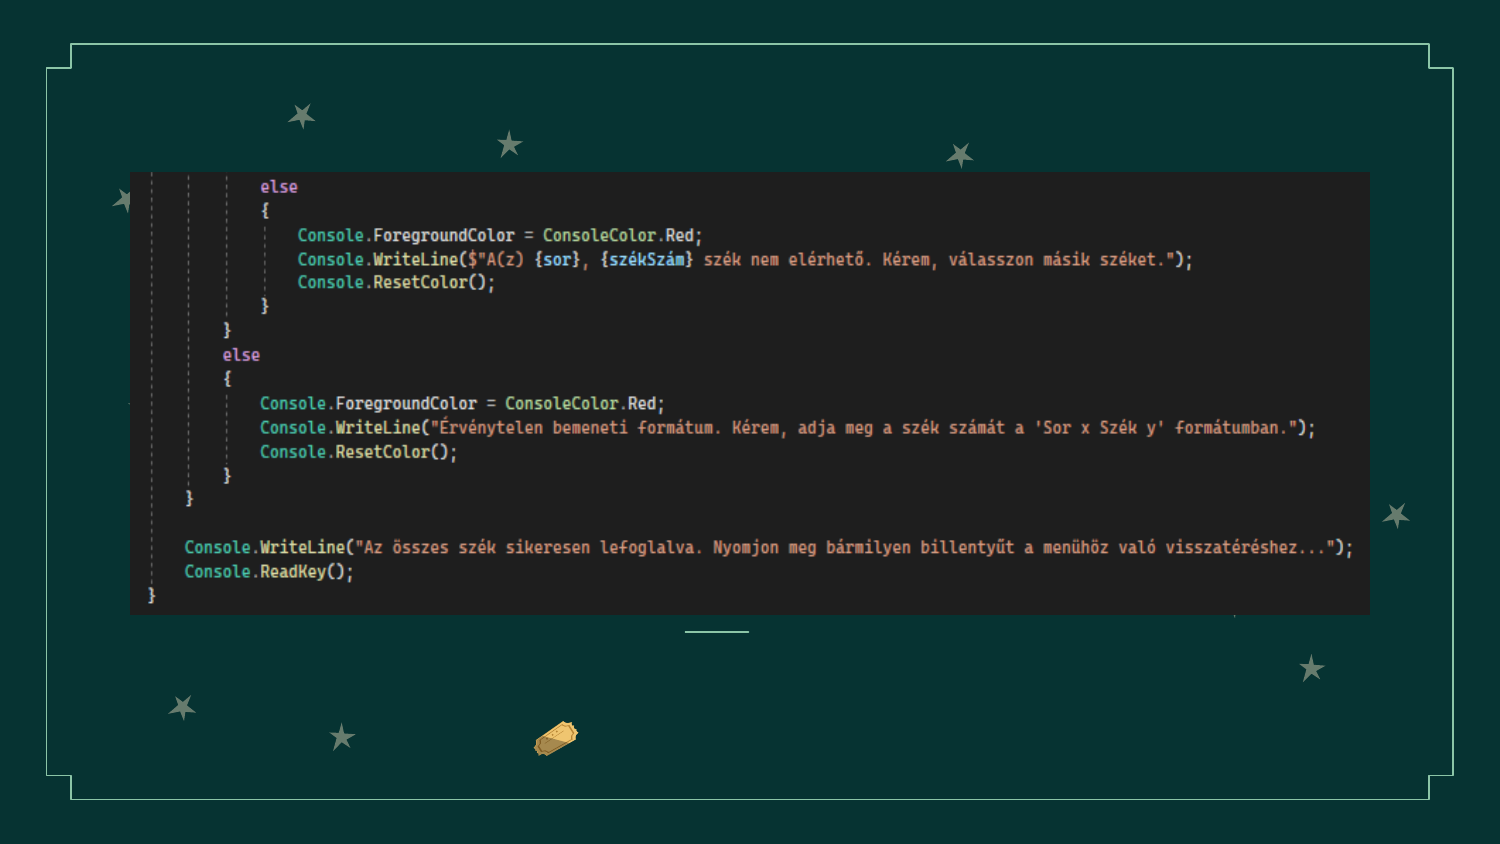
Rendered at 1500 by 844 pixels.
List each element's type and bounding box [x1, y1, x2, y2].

text_box [533, 720, 579, 757]
picture [130, 172, 1370, 615]
